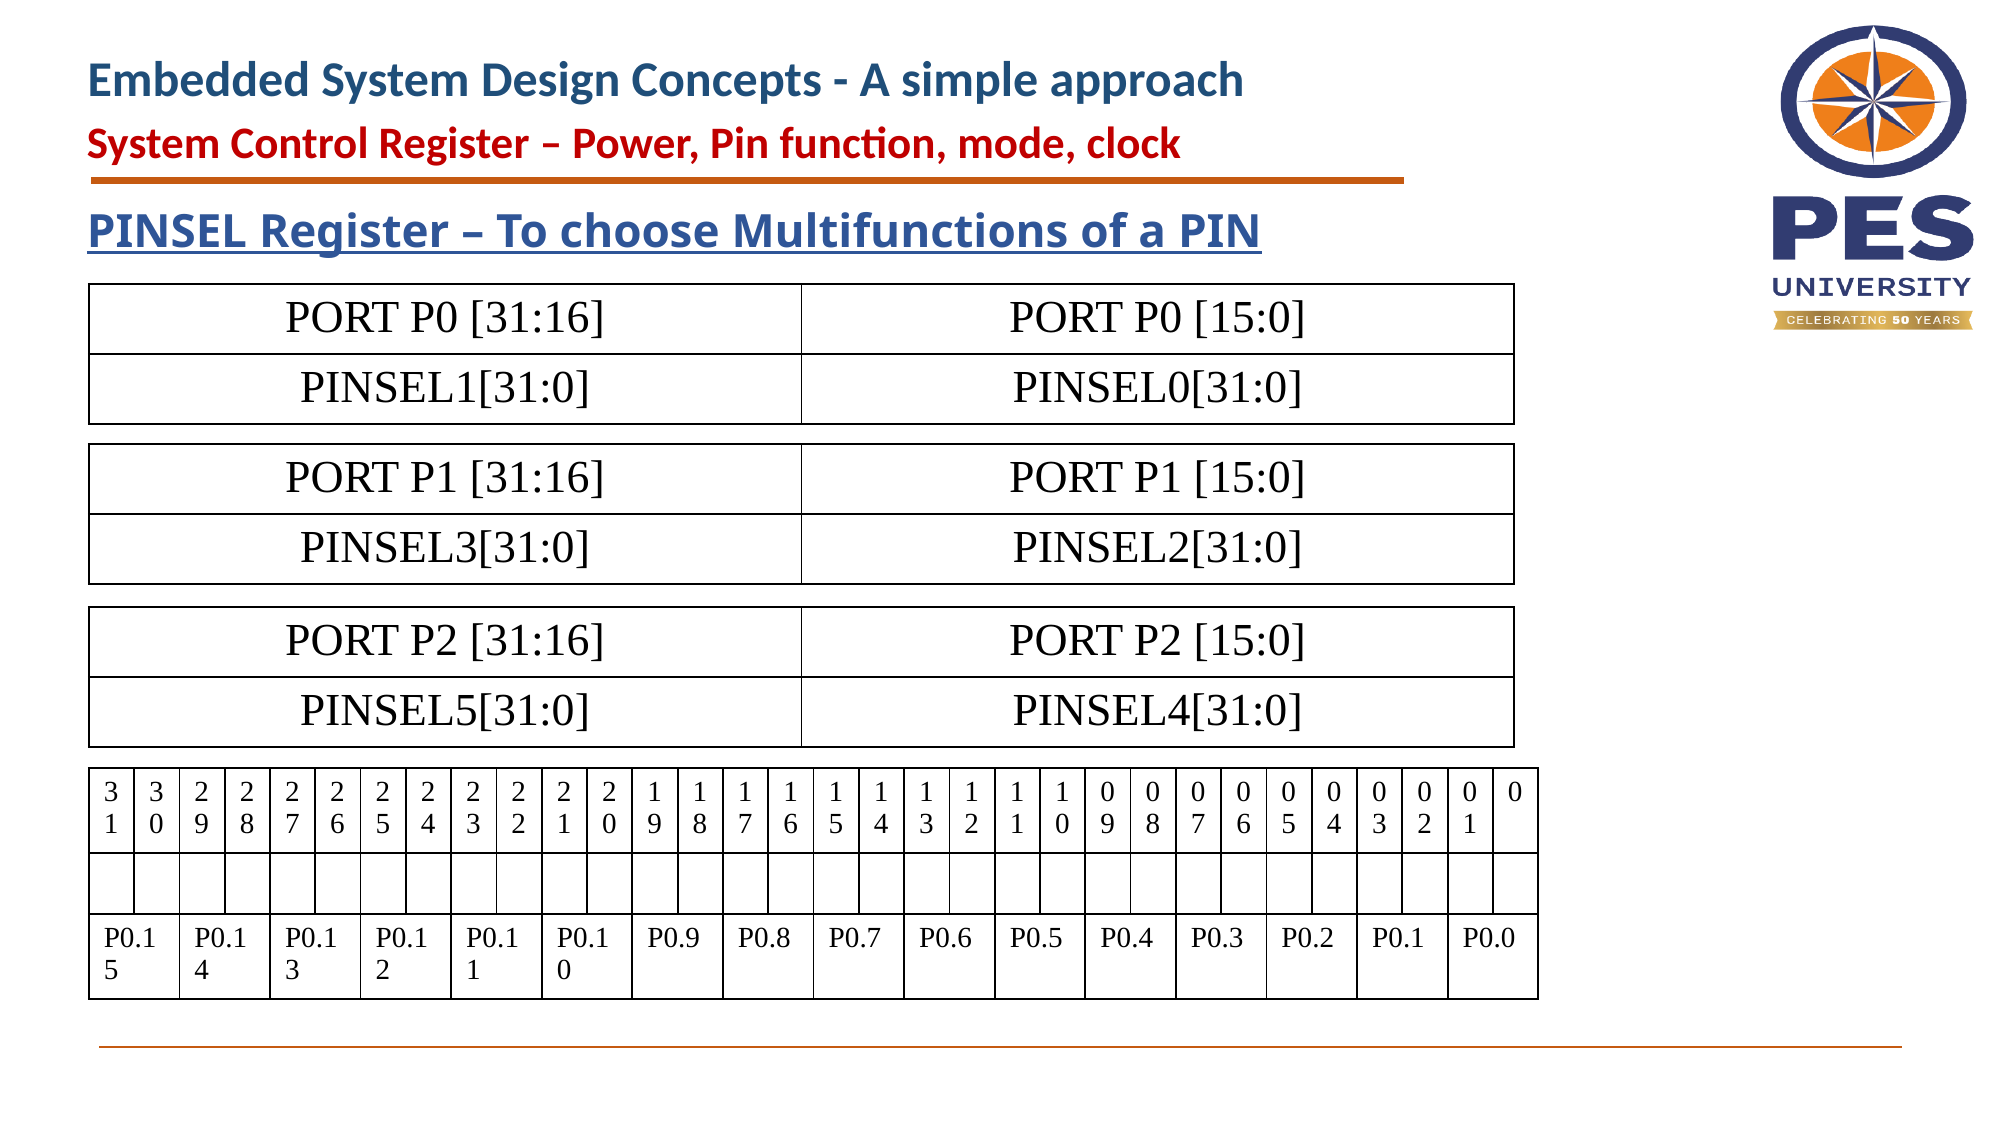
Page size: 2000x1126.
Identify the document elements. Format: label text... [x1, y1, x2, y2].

table_header 20 [588, 769, 631, 852]
table_cell P0.9 [633, 915, 722, 998]
table_cell P0.7 [814, 915, 903, 998]
table_cell P0.8 [724, 915, 813, 998]
picture [1773, 25, 1974, 330]
table_header 27 [271, 769, 314, 852]
table_header 02 [1403, 769, 1447, 852]
table_cell P0.2 [1267, 915, 1356, 998]
table_cell [1041, 854, 1084, 913]
table_cell [316, 854, 360, 913]
table_header 19 [633, 769, 677, 852]
table_cell [679, 854, 722, 913]
table_cell P0.14 [180, 915, 269, 998]
table_cell P0.3 [1177, 915, 1266, 998]
table_header 07 [1177, 769, 1220, 852]
table_cell [361, 854, 405, 913]
table_cell P0.13 [271, 915, 360, 998]
table_cell P0.10 [543, 915, 631, 998]
table_cell [497, 854, 541, 913]
table_header 04 [1313, 769, 1356, 852]
table_cell [814, 854, 858, 913]
table_cell [135, 854, 179, 913]
table_cell [90, 854, 133, 913]
table_cell PINSEL4[31:0] [802, 678, 1513, 746]
table_header 0 [1494, 769, 1537, 852]
table_cell [769, 854, 813, 913]
table_header 18 [679, 769, 722, 852]
table_cell P0.15 [90, 915, 179, 998]
table_cell [1131, 854, 1175, 913]
table_header 05 [1267, 769, 1311, 852]
table_cell P0.4 [1086, 915, 1175, 998]
table_header 17 [724, 769, 767, 852]
table_cell [1086, 854, 1130, 913]
table_cell [452, 854, 496, 913]
table_header 29 [180, 769, 224, 852]
table_cell P0.12 [361, 915, 450, 998]
table_header 25 [361, 769, 405, 852]
table_header 01 [1449, 769, 1492, 852]
table_header 10 [1041, 769, 1084, 852]
table_header 23 [452, 769, 496, 852]
table_cell [1267, 854, 1311, 913]
table_header 16 [769, 769, 813, 852]
table_cell PINSEL5[31:0] [90, 678, 801, 746]
table_cell [1222, 854, 1266, 913]
table_cell [1313, 854, 1356, 913]
table_header 13 [905, 769, 949, 852]
table_header PORT P2 [31:16] [90, 608, 801, 676]
table_header 30 [135, 769, 179, 852]
table_header 14 [860, 769, 903, 852]
table_cell [1403, 854, 1447, 913]
table_header 26 [316, 769, 360, 852]
table_cell [407, 854, 450, 913]
table_cell [905, 854, 949, 913]
table_cell PINSEL3[31:0] [90, 515, 801, 583]
table_header 28 [226, 769, 269, 852]
table_cell [633, 854, 677, 913]
table_cell PINSEL2[31:0] [802, 515, 1513, 583]
table_header 12 [950, 769, 994, 852]
table_header 24 [407, 769, 450, 852]
table_header 09 [1086, 769, 1130, 852]
table_cell [543, 854, 586, 913]
text_box System Control Register – Power, Pin function, mode, clock [71, 111, 1260, 183]
table_cell [226, 854, 269, 913]
table_cell PINSEL1[31:0] [90, 355, 801, 423]
table_header PORT P1 [15:0] [802, 445, 1513, 513]
text_box Embedded System Design Concepts - A simple approach [72, 38, 1303, 114]
table_cell P0.6 [905, 915, 994, 998]
table_cell [588, 854, 631, 913]
table_header 22 [497, 769, 541, 852]
table_header 15 [814, 769, 858, 852]
table_cell [180, 854, 224, 913]
table_cell [860, 854, 903, 913]
table_cell [950, 854, 994, 913]
table_header PORT P2 [15:0] [802, 608, 1513, 676]
table_header 21 [543, 769, 586, 852]
table_cell [1358, 854, 1401, 913]
table_cell [1449, 854, 1492, 913]
table_cell [996, 854, 1039, 913]
table_cell P0.1 [1358, 915, 1447, 998]
table_cell P0.0 [1449, 915, 1537, 998]
table_header 03 [1358, 769, 1401, 852]
table_header 11 [996, 769, 1039, 852]
table_cell [1494, 854, 1537, 913]
table_header PORT P1 [31:16] [90, 445, 801, 513]
table_cell [1177, 854, 1220, 913]
table_cell P0.11 [452, 915, 541, 998]
table_cell [724, 854, 767, 913]
table_cell PINSEL0[31:0] [802, 355, 1513, 423]
table_header 31 [90, 769, 133, 852]
table_cell P0.5 [996, 915, 1084, 998]
table_header 06 [1222, 769, 1266, 852]
table_cell [271, 854, 314, 913]
table_header PORT P0 [15:0] [802, 285, 1513, 353]
title PINSEL Register – To choose Multifunctions of a PIN [71, 201, 1325, 265]
table_header PORT P0 [31:16] [90, 285, 801, 353]
table_header 08 [1131, 769, 1175, 852]
